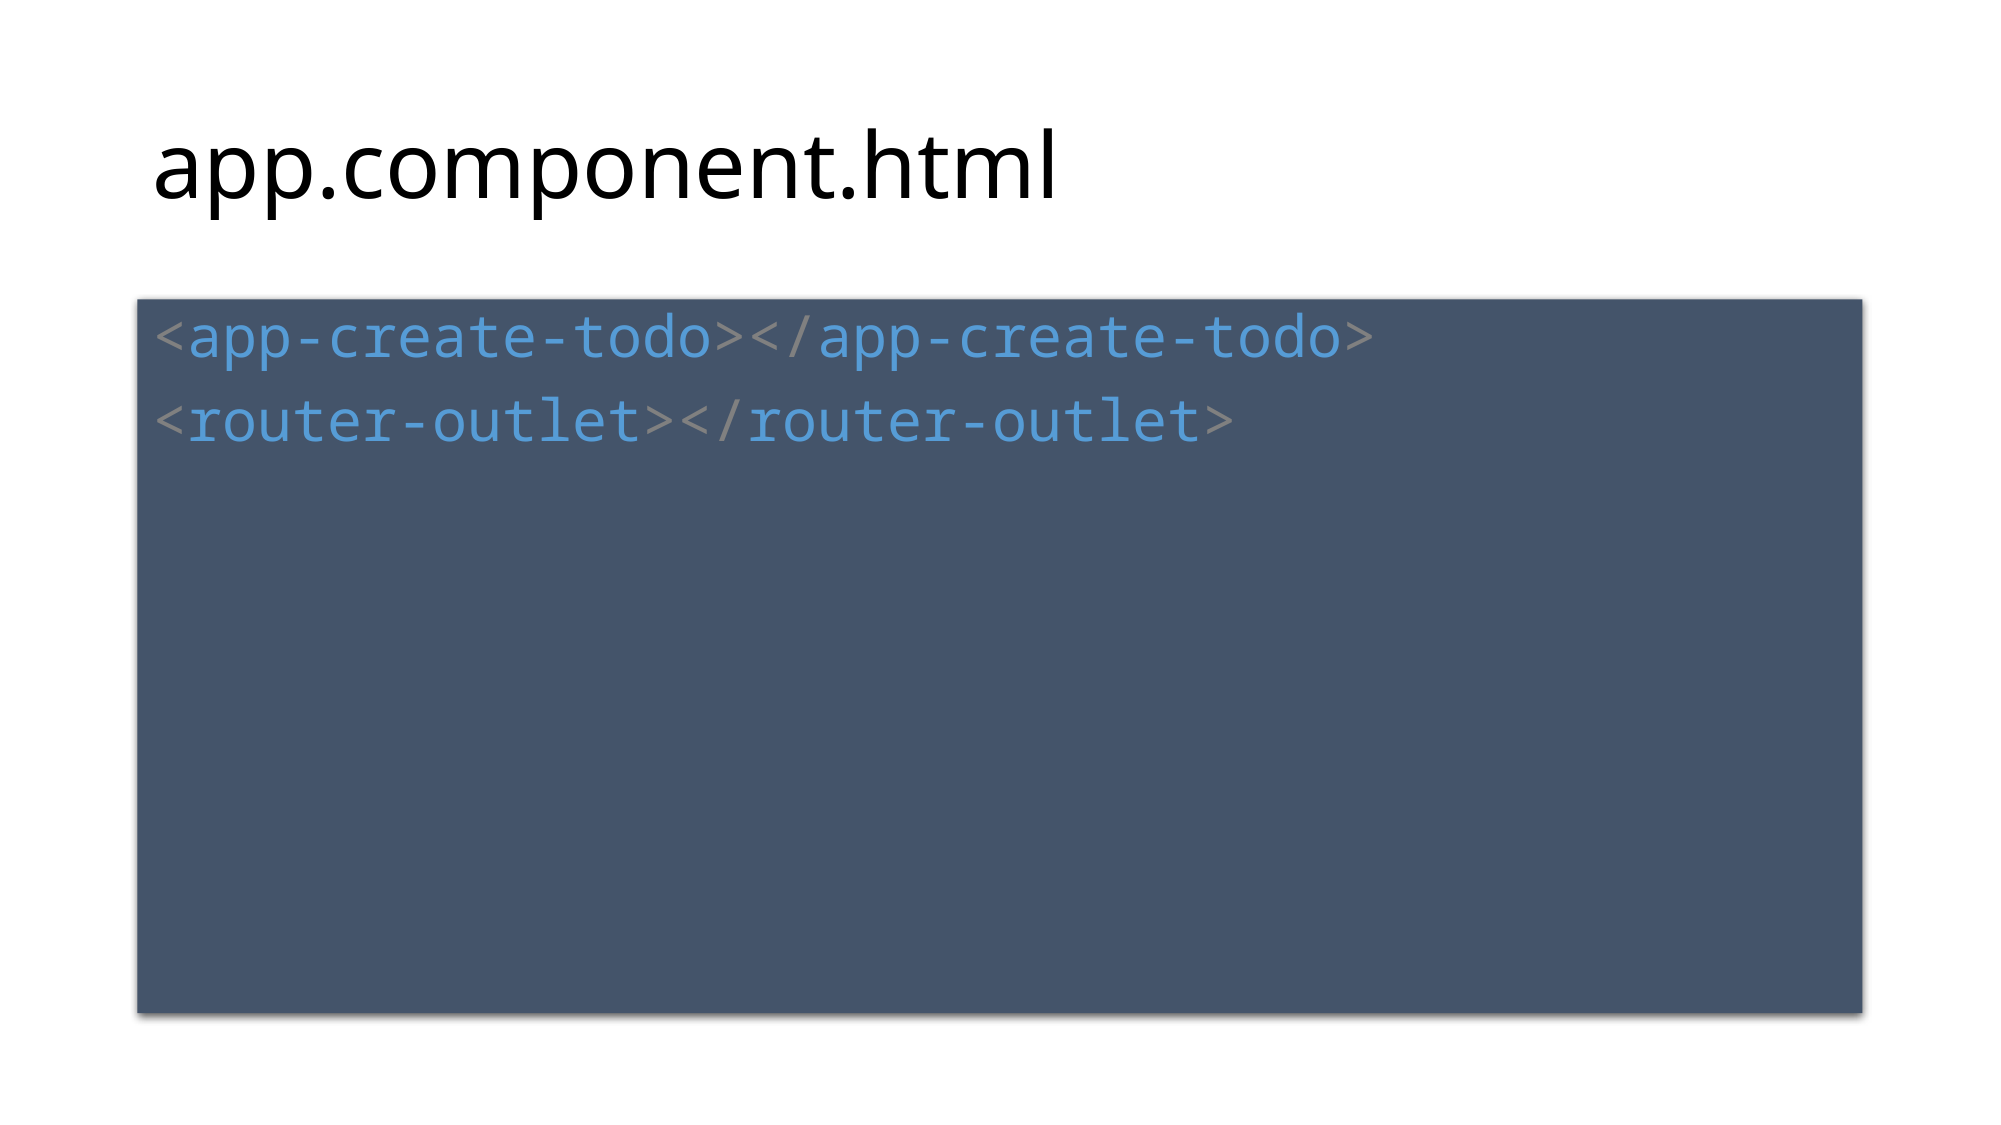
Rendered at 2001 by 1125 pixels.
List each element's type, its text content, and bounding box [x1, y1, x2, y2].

title app.component.html [137, 59, 1863, 278]
list <app-create-todo></app-create-todo> <router-outlet></router-outlet> [137, 299, 1863, 1014]
